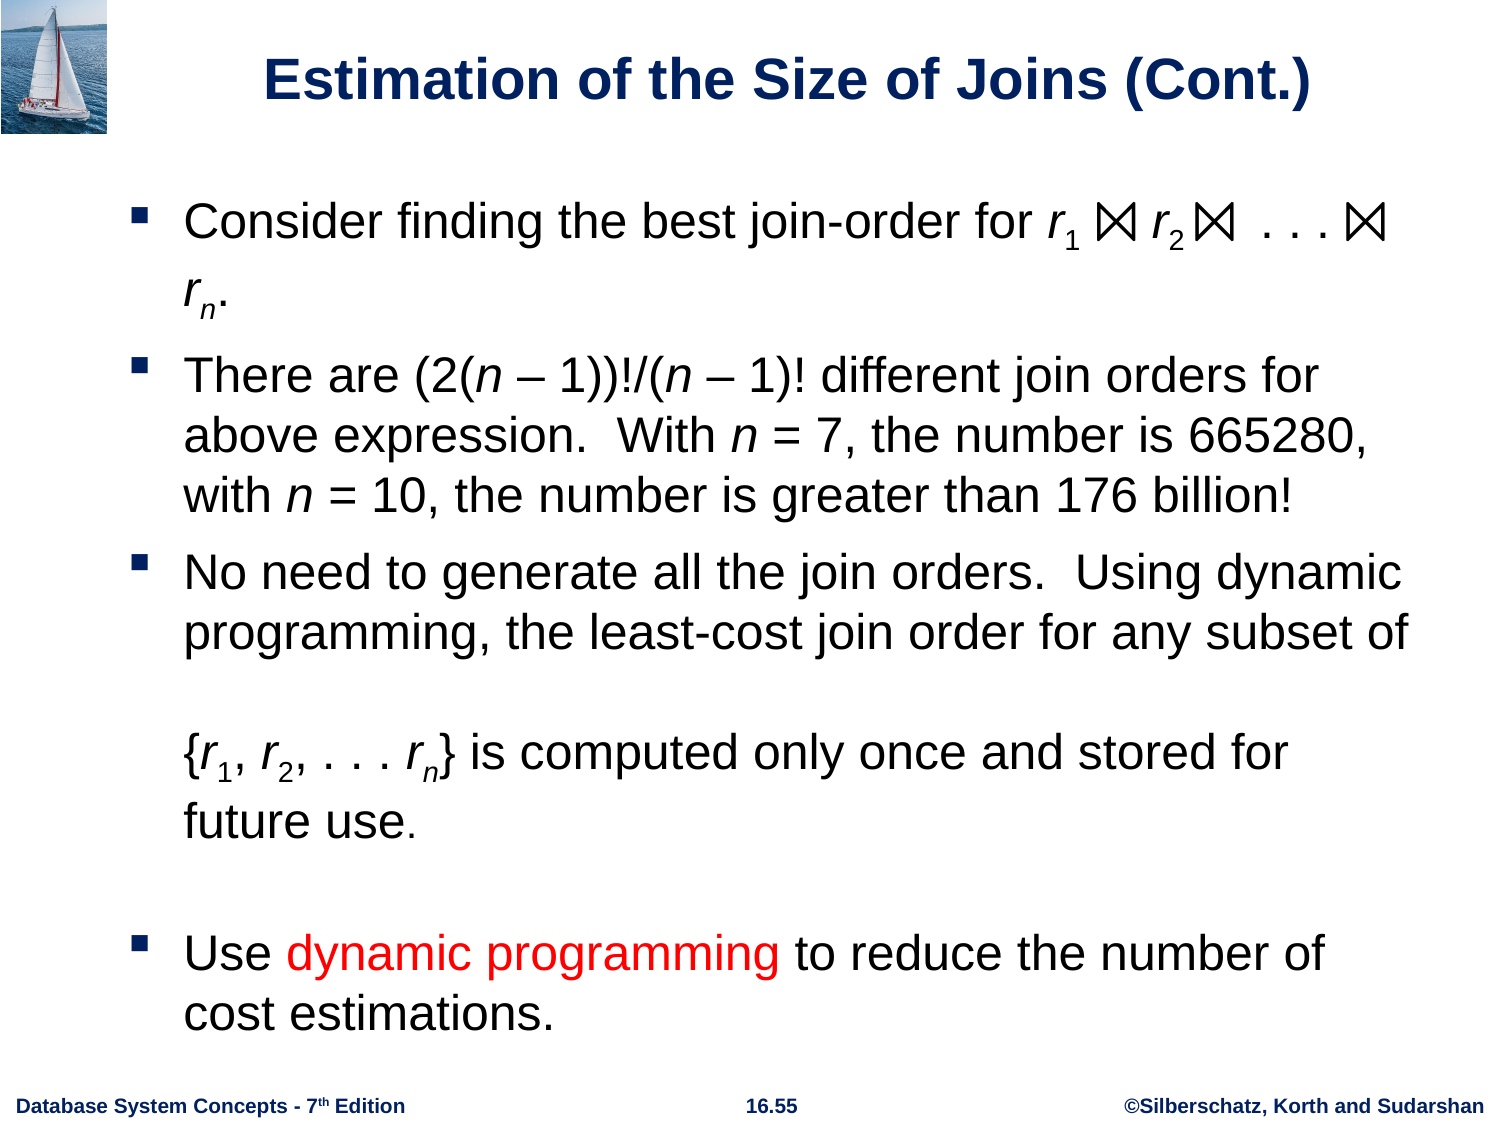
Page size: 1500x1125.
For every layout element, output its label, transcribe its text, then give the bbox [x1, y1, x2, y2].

list Consider finding the best join-order for r1 ⨝ r2 ⨝ . . . ⨝ rn. There are (2(n – 1))!/(n – 1)! different join orders for above expression. With n = 7, the number is 665280, with n = 10, the number is greater than 176 billion! No need to generate all the join orders. Using dynamic programming, the least-cost join order for any subset of {r1, r2, . . . rn} is computed only once and stored for future use. Use dynamic programming to reduce the number of cost estimations. [112, 180, 1436, 1062]
picture [1, 0, 107, 134]
title Estimation of the Size of Joins (Cont.) [125, 18, 1452, 120]
